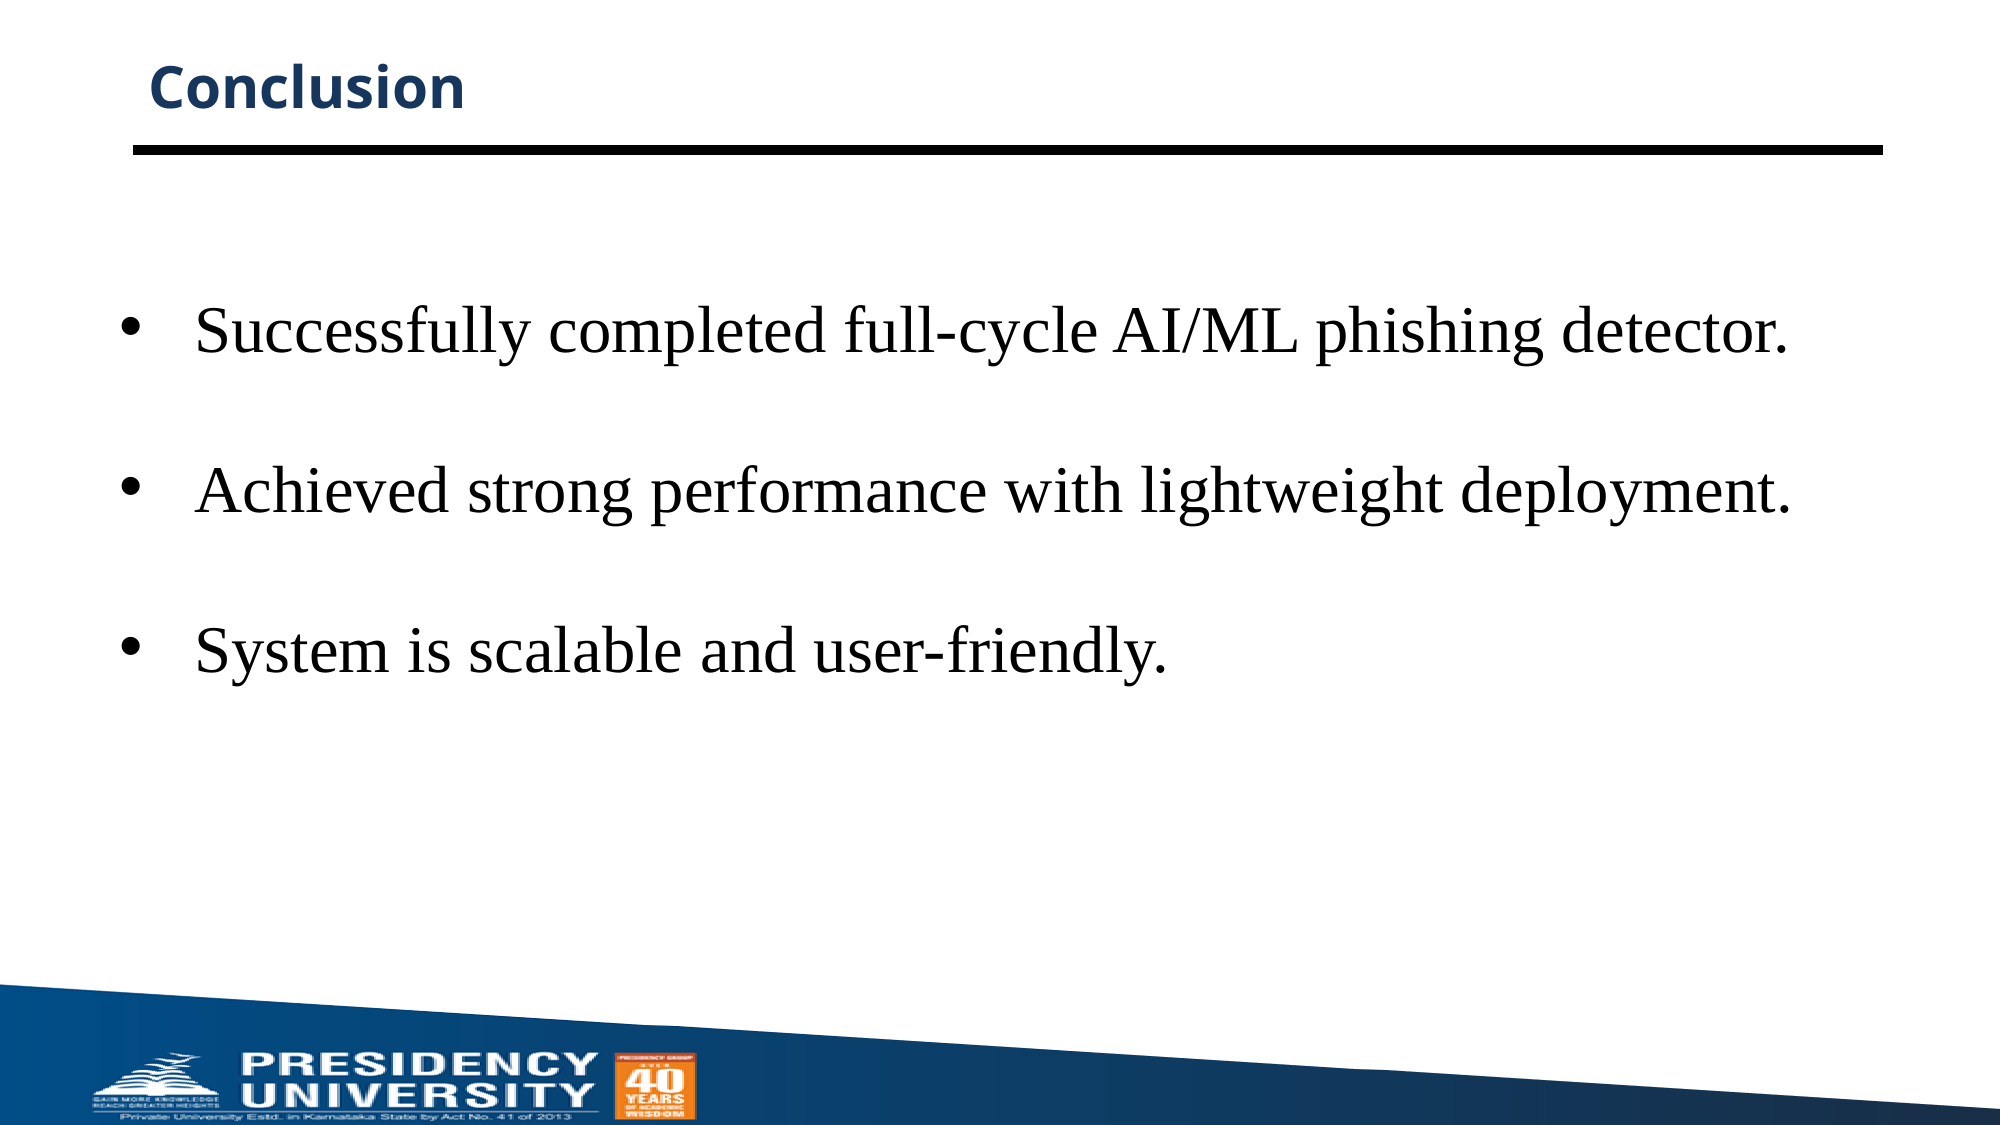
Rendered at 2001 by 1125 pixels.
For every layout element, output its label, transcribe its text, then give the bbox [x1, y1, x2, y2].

picture [0, 982, 2000, 1125]
text_box Successfully completed full-cycle AI/ML phishing detector. Achieved strong performance with lightweight deployment. System is scalable and user-friendly. [104, 278, 1884, 693]
title Conclusion [133, 45, 1884, 125]
